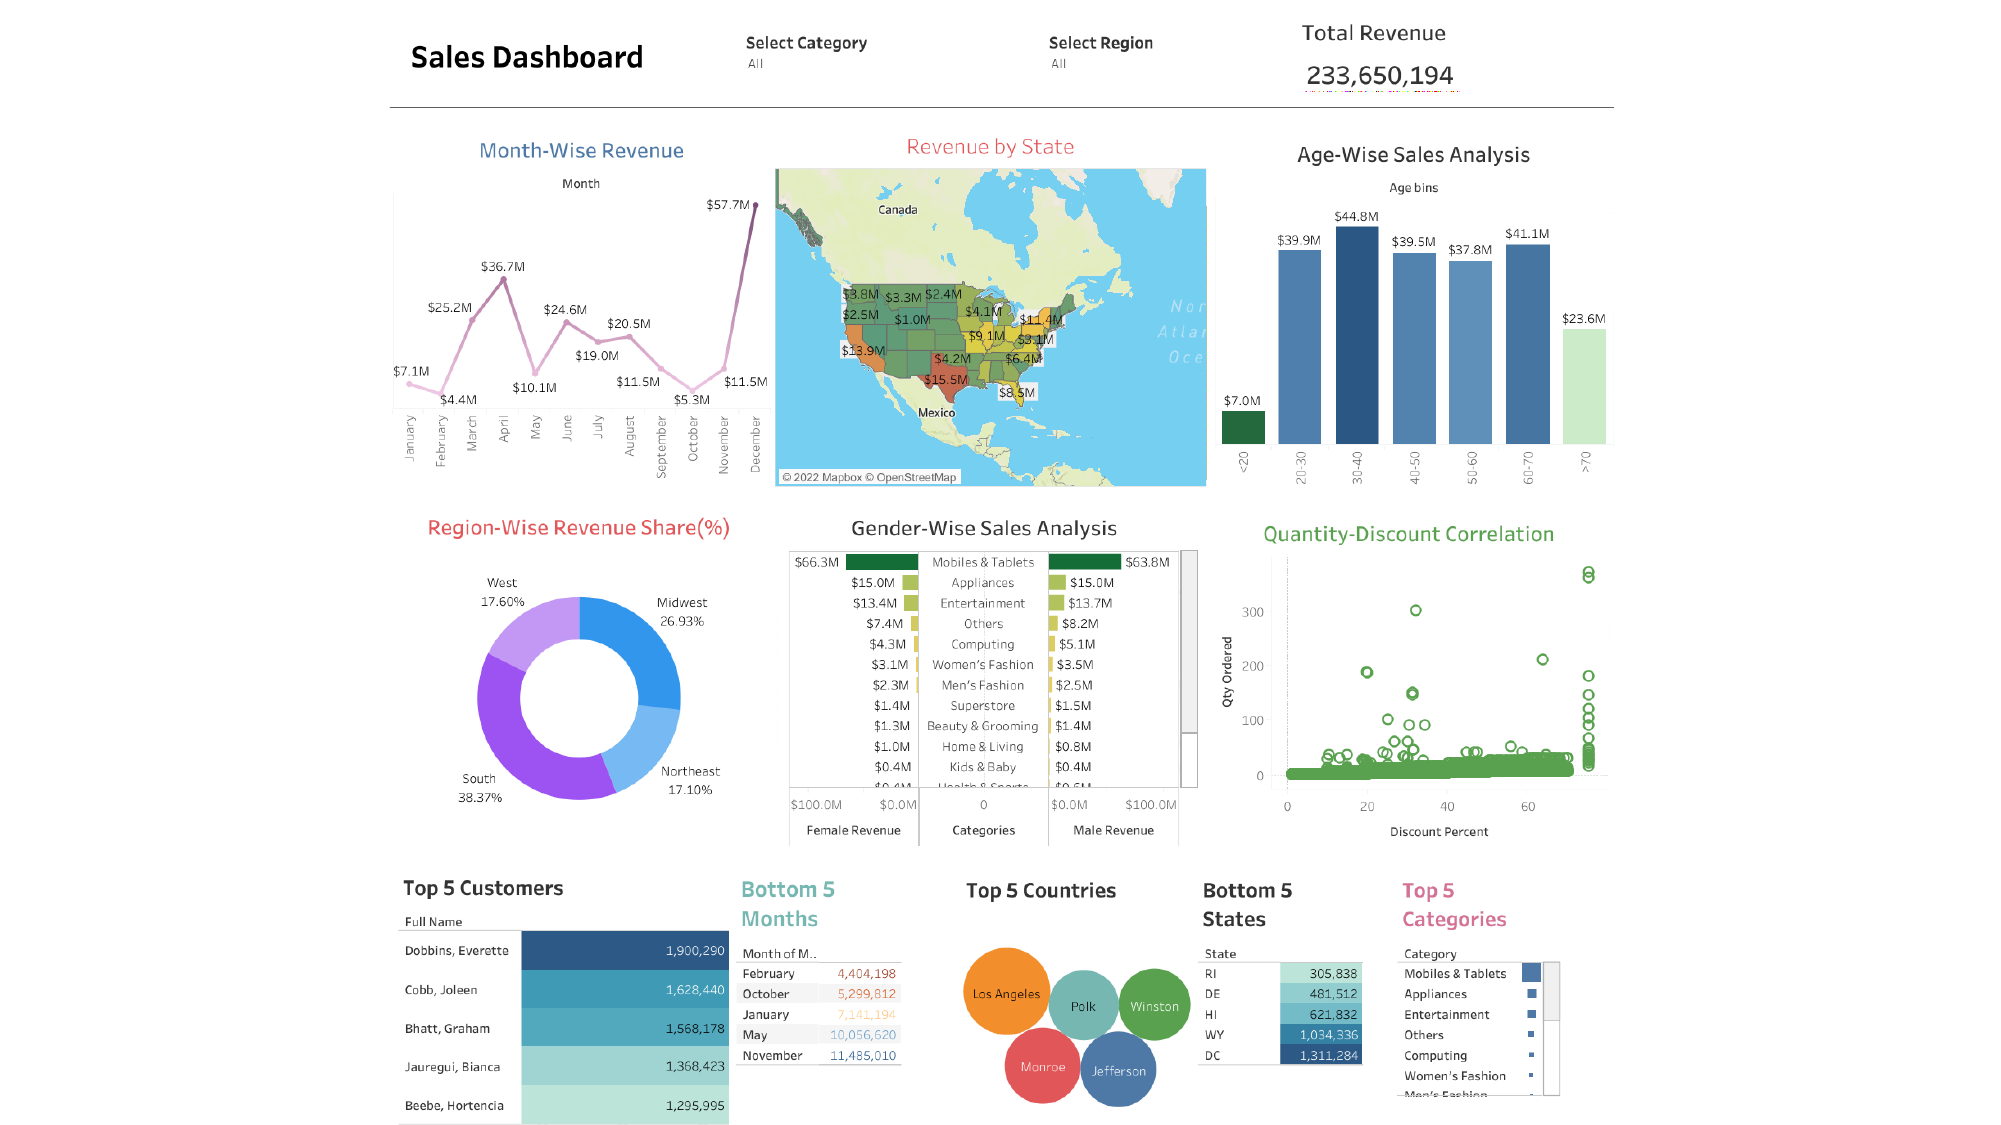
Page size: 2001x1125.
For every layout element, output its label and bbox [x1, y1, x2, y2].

picture [386, 0, 1614, 1125]
